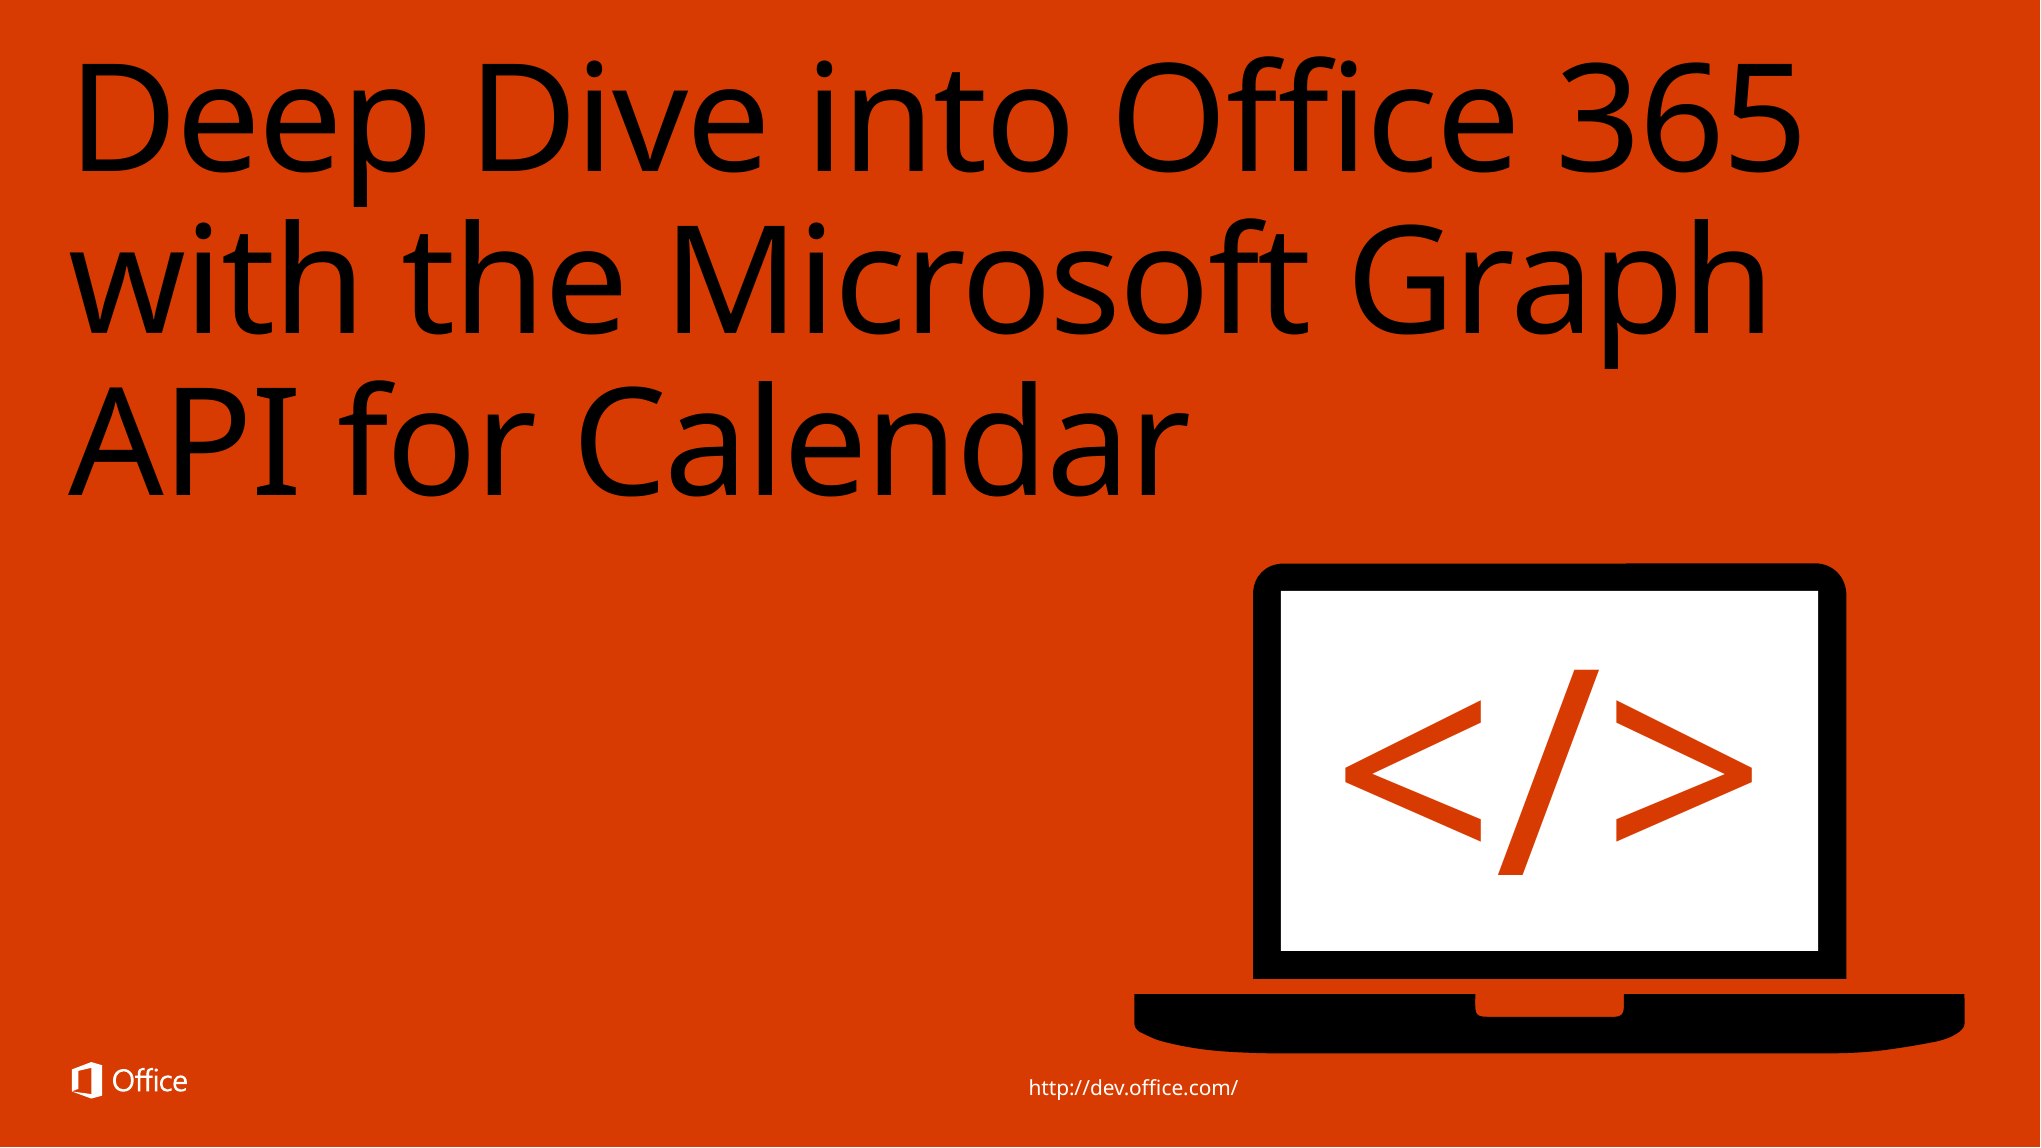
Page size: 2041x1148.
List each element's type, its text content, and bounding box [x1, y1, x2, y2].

title Deep Dive into Office 365 with the Microsoft Graph API for Calendar [45, 21, 1996, 543]
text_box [1133, 563, 1966, 1055]
